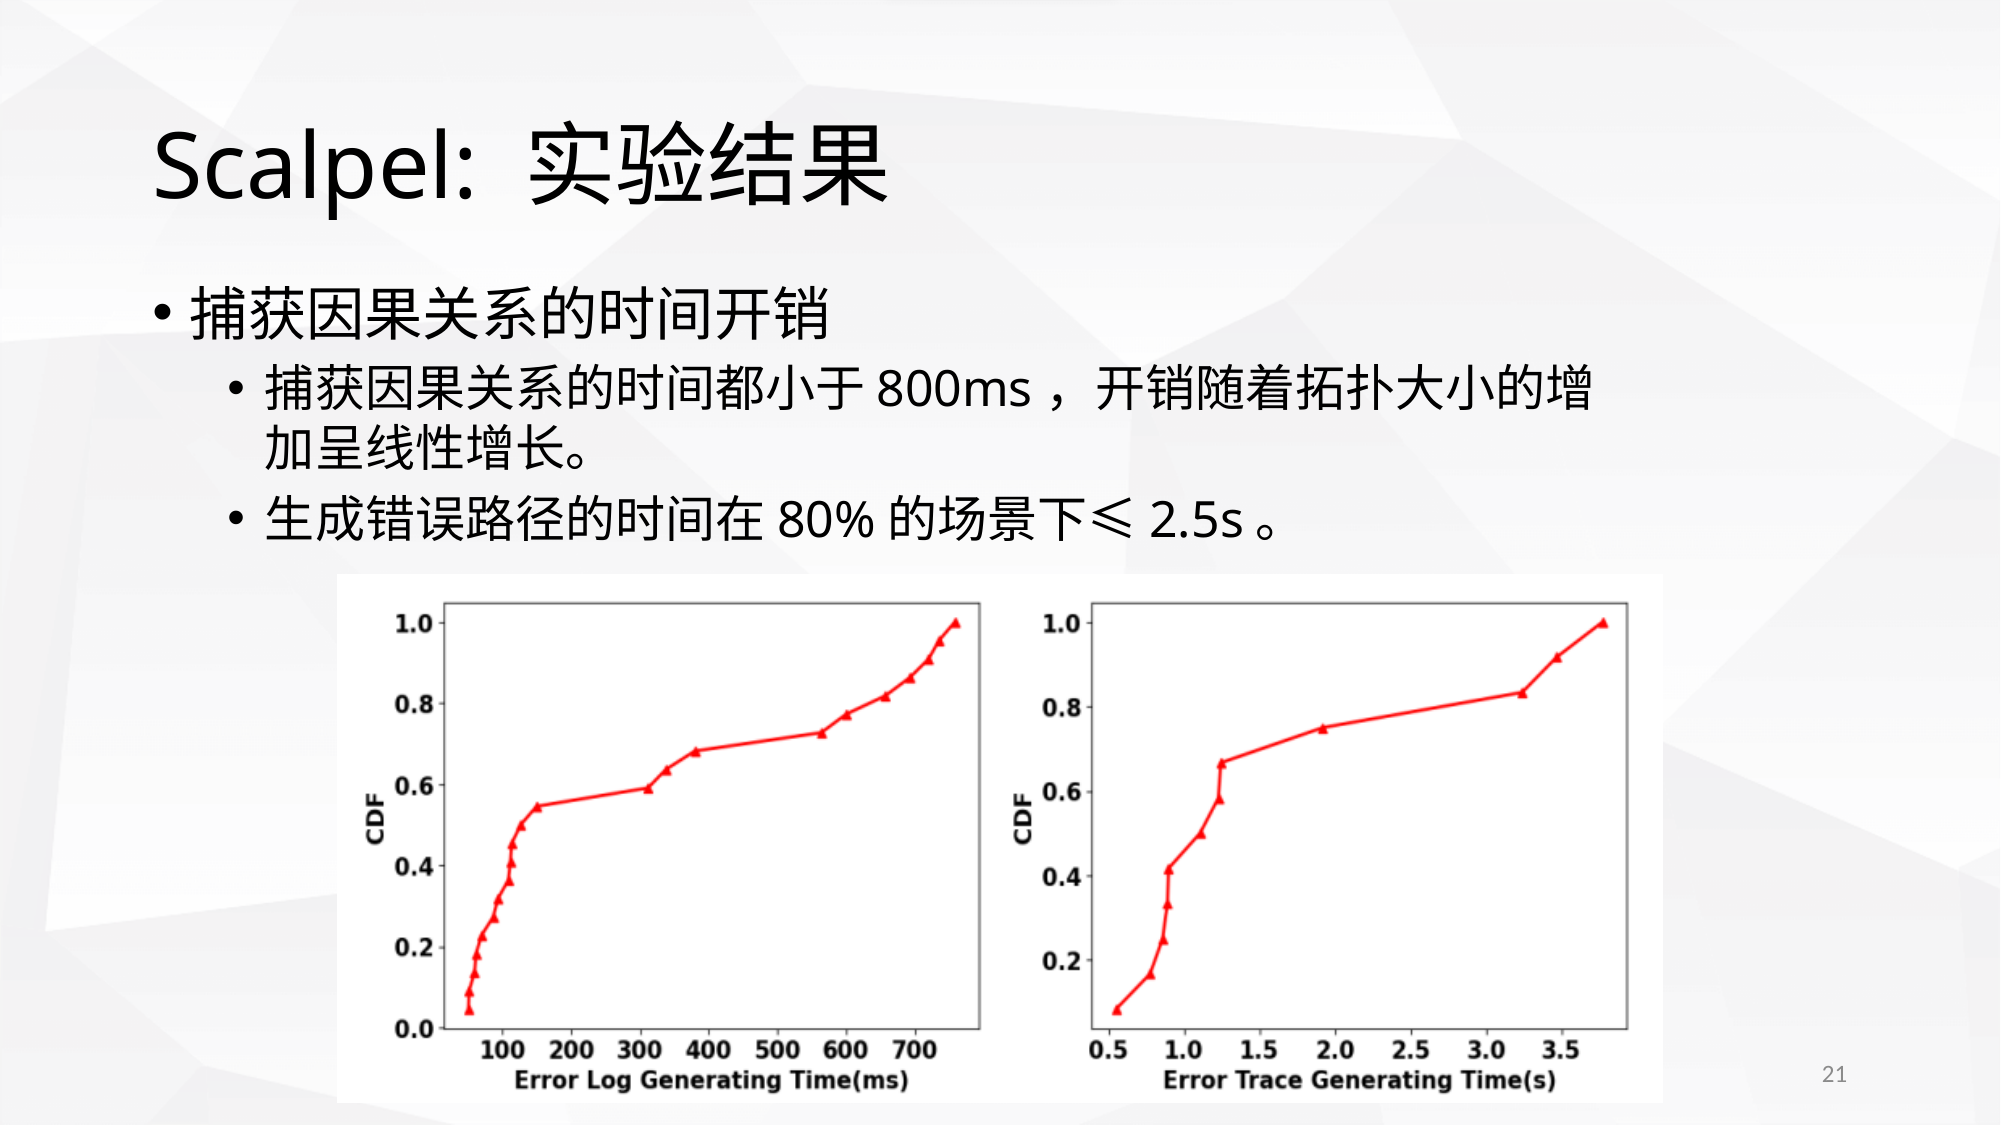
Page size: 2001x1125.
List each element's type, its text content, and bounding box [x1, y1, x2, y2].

slide_number 21 [1663, 1042, 1863, 1103]
picture [0, 0, 2001, 1125]
list 捕获因果关系的时间开销 捕获因果关系的时间都小于800ms，开销随着拓扑大小的增加呈线性增长。 生成错误路径的时间在80%的场景下≤2.5s。 [137, 278, 1661, 1014]
title Scalpel: 实验结果 [137, 59, 1863, 278]
